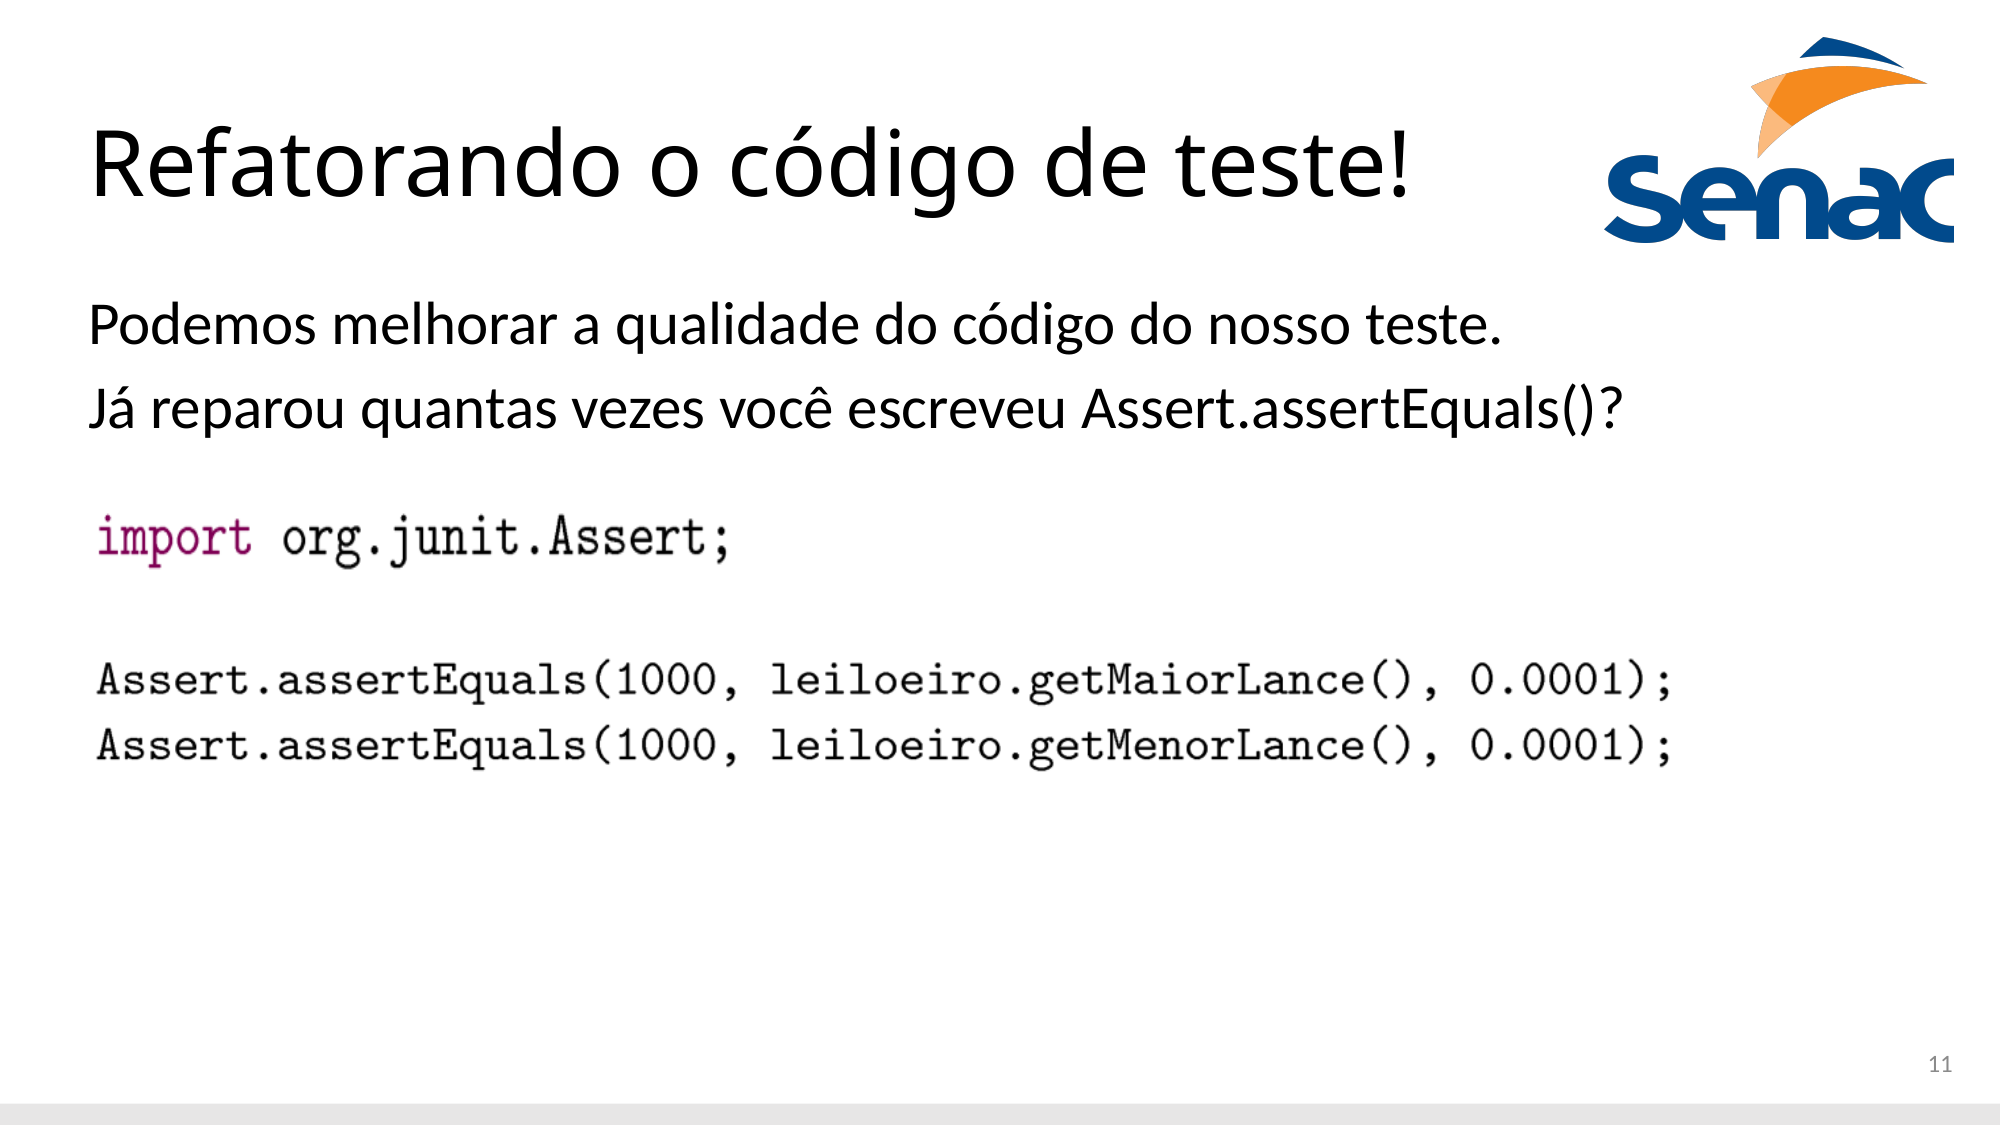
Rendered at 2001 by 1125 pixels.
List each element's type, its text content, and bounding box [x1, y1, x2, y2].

picture [90, 648, 1672, 774]
picture [90, 492, 734, 573]
slide_number 11 [1853, 1019, 1974, 1106]
list Podemos melhorar a qualidade do código do nosso teste. Já reparou quantas vezes você escreveu Assert.assertEquals()? [68, 252, 1932, 1000]
picture [1604, 37, 1954, 243]
title Refatorando o código de teste! [68, 97, 1932, 223]
